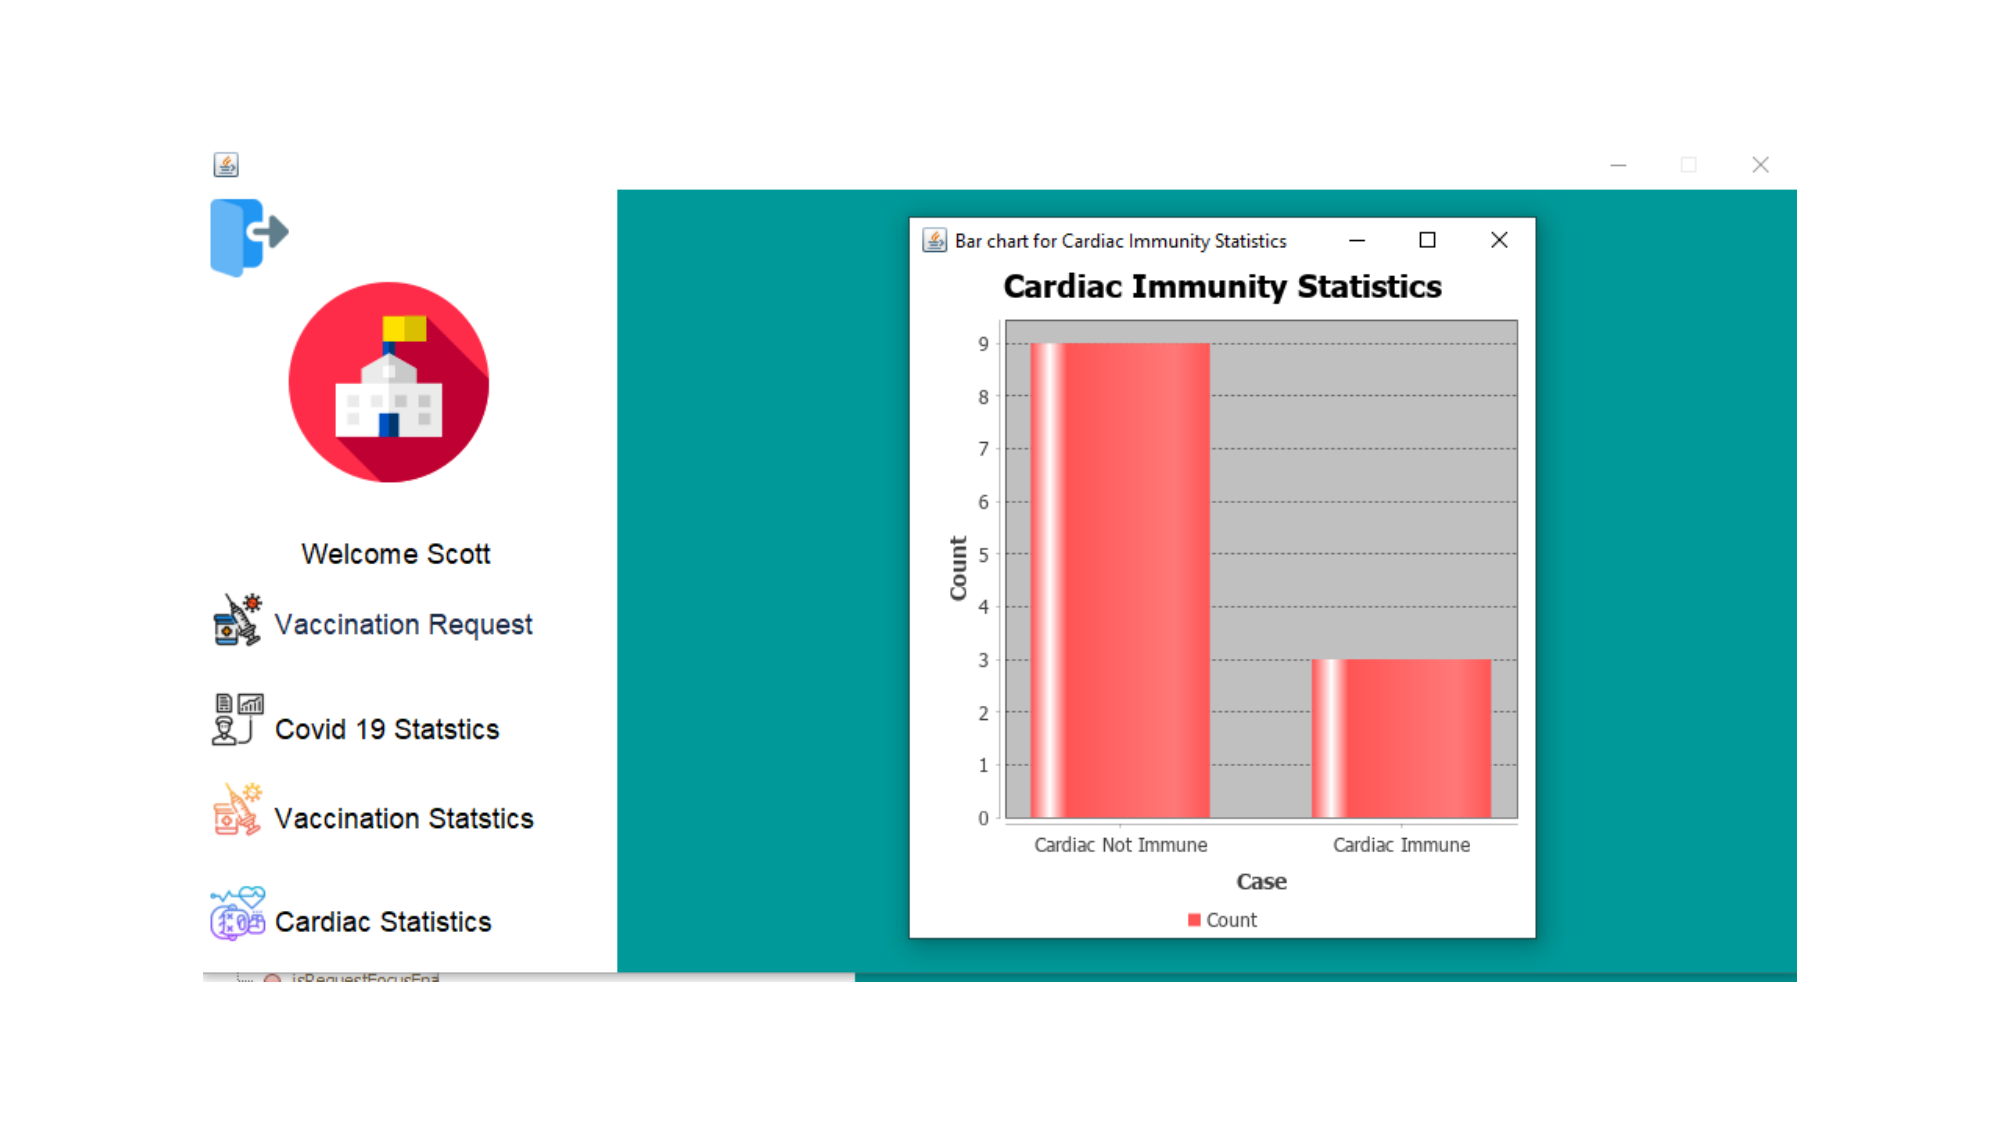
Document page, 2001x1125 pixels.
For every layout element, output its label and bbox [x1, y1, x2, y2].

picture [203, 143, 1797, 982]
